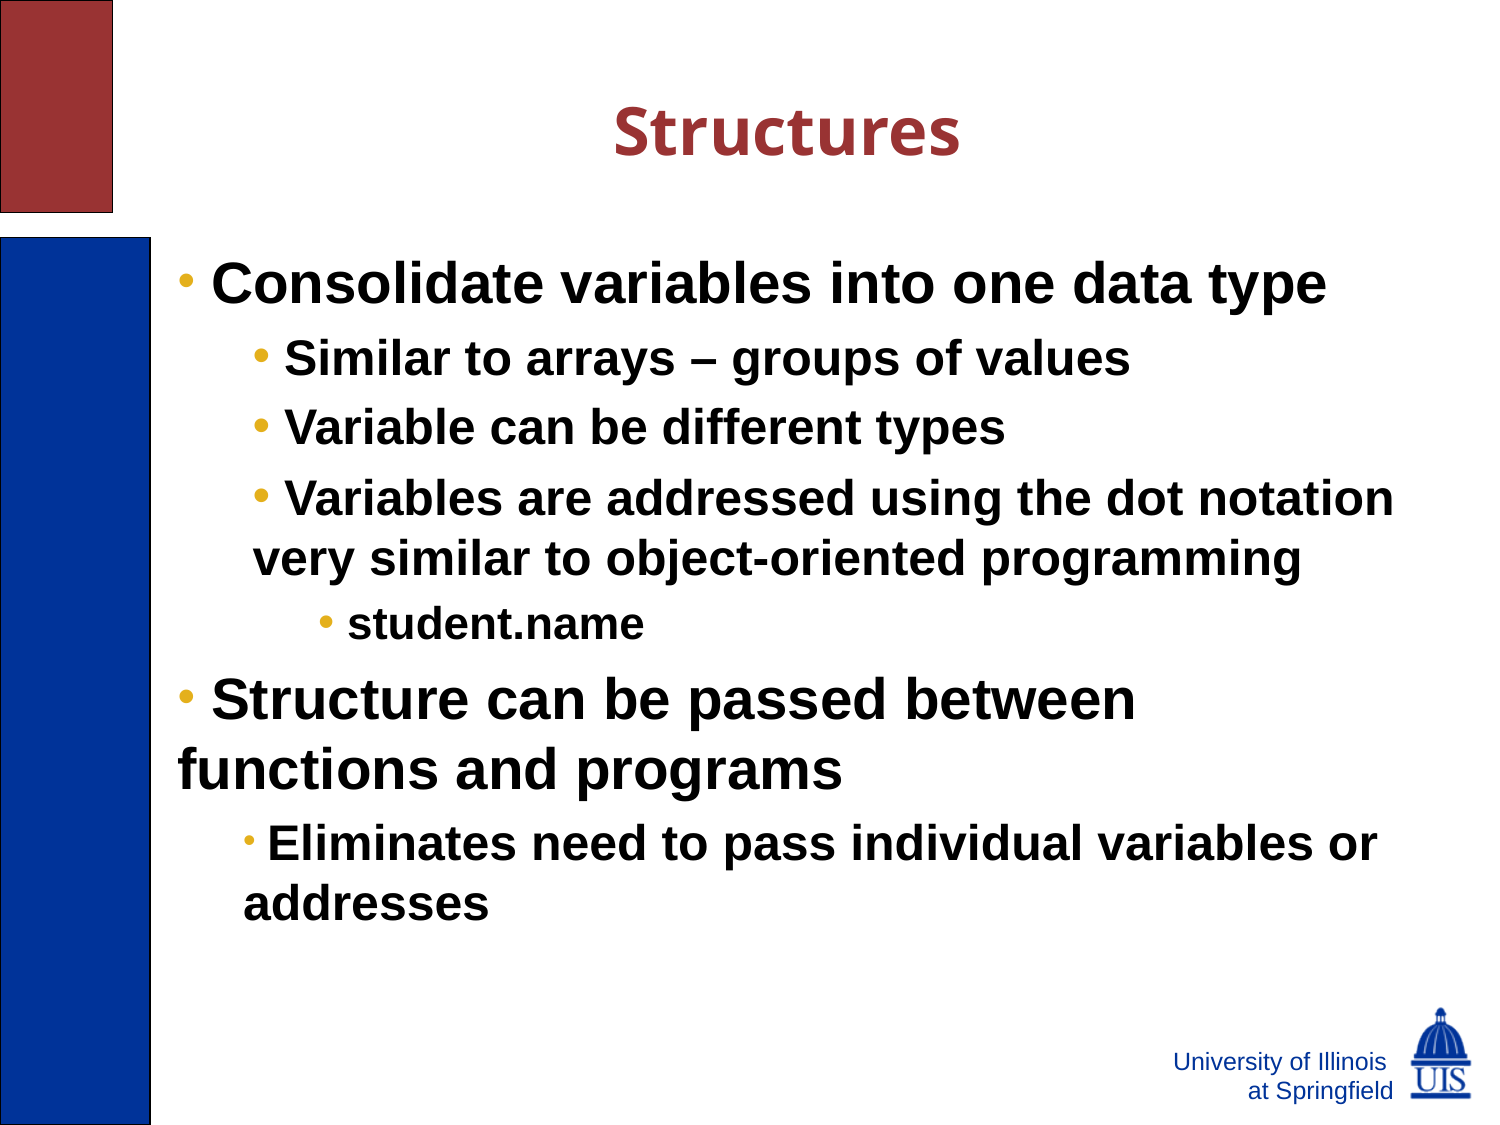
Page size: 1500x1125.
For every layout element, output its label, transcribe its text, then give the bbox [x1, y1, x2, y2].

picture [1409, 1007, 1473, 1102]
list Consolidate variables into one data type Similar to arrays – groups of values Variable can be different types Variables are addressed using the dot notation very similar to object-oriented programming student.name Structure can be passed between functions and programs Eliminates need to pass individual variables or addresses [162, 237, 1425, 939]
title Structures [150, 27, 1425, 231]
